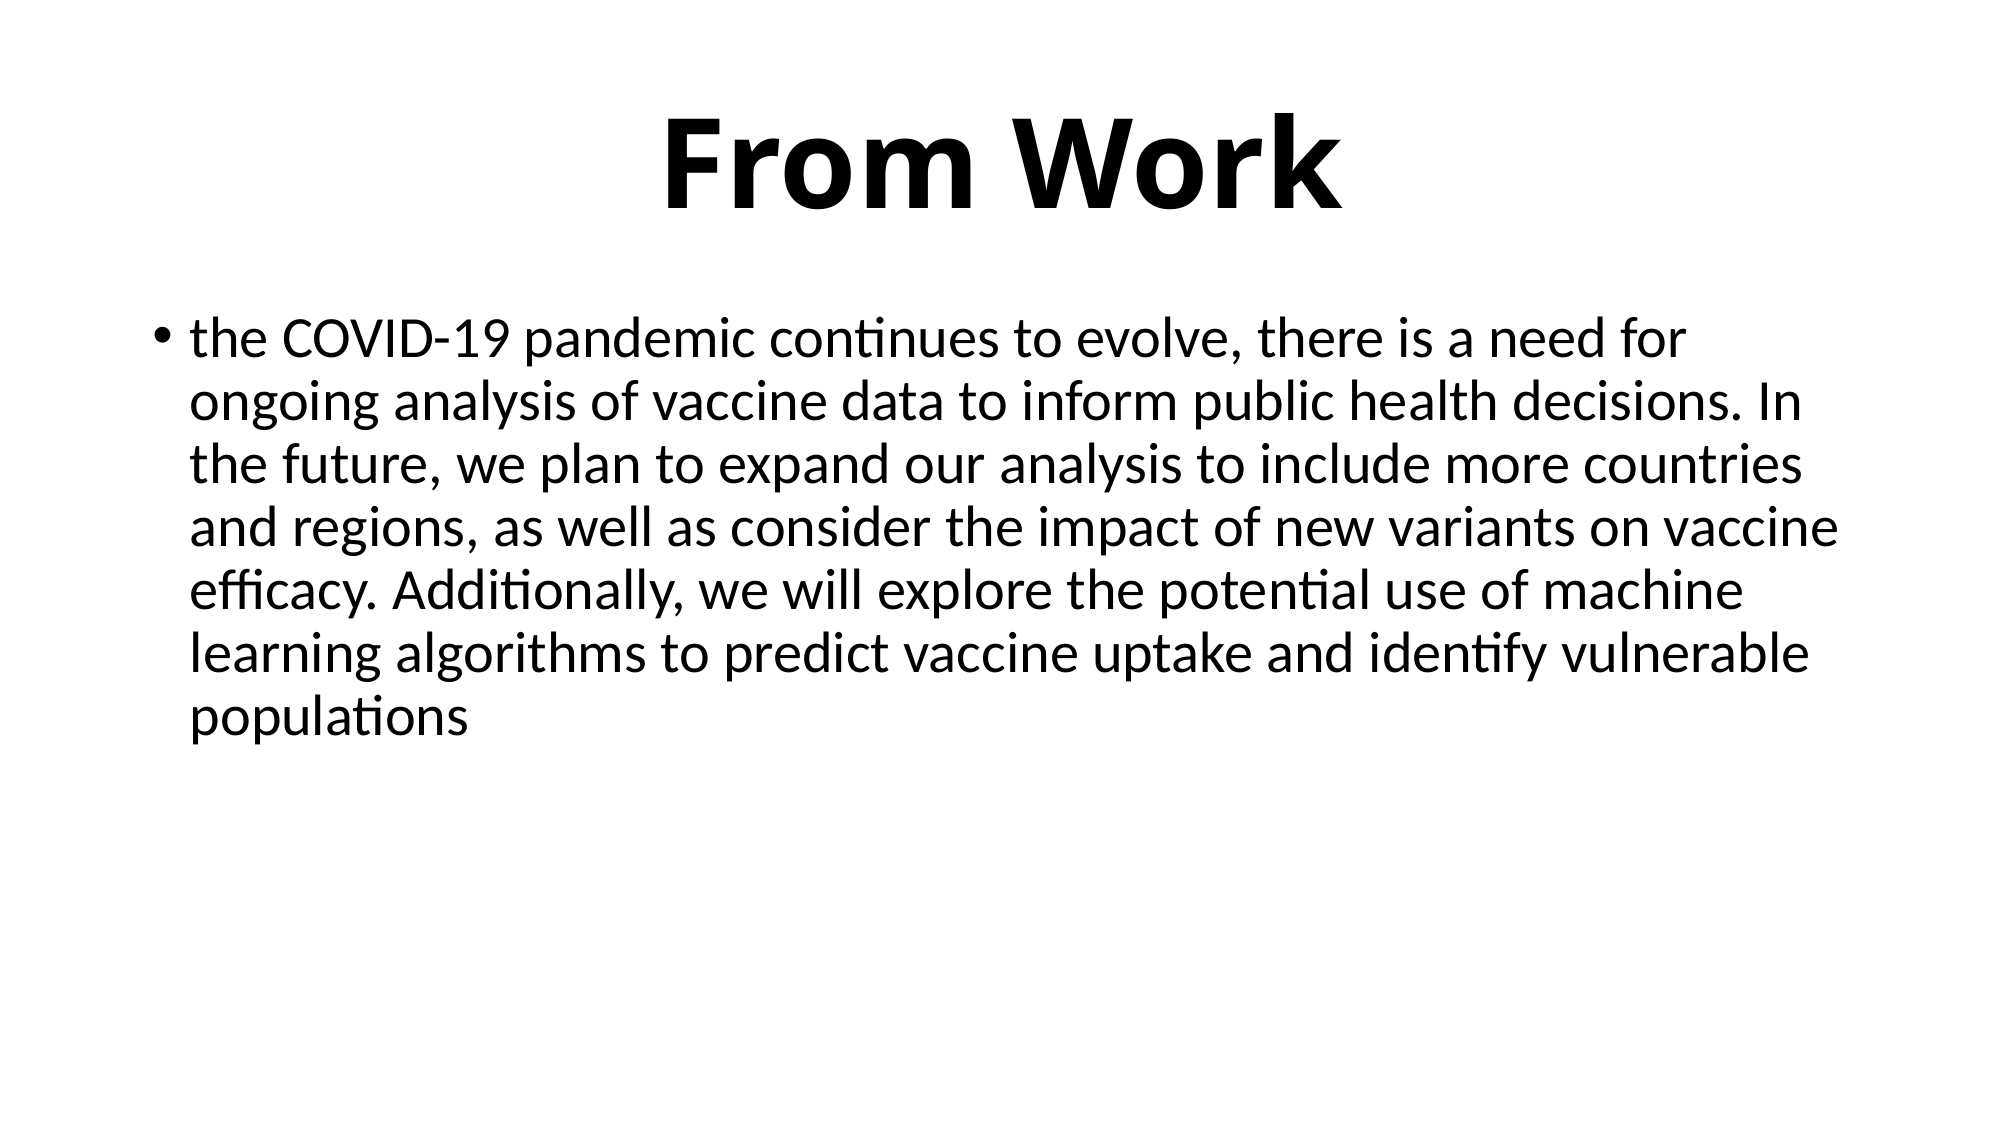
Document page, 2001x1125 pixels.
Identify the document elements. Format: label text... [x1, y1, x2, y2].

title From Work [137, 59, 1863, 278]
list the COVID-19 pandemic continues to evolve, there is a need for ongoing analysis of vaccine data to inform public health decisions. In the future, we plan to expand our analysis to include more countries and regions, as well as consider the impact of new variants on vaccine efficacy. Additionally, we will explore the potential use of machine learning algorithms to predict vaccine uptake and identify vulnerable populations [137, 299, 1863, 1014]
